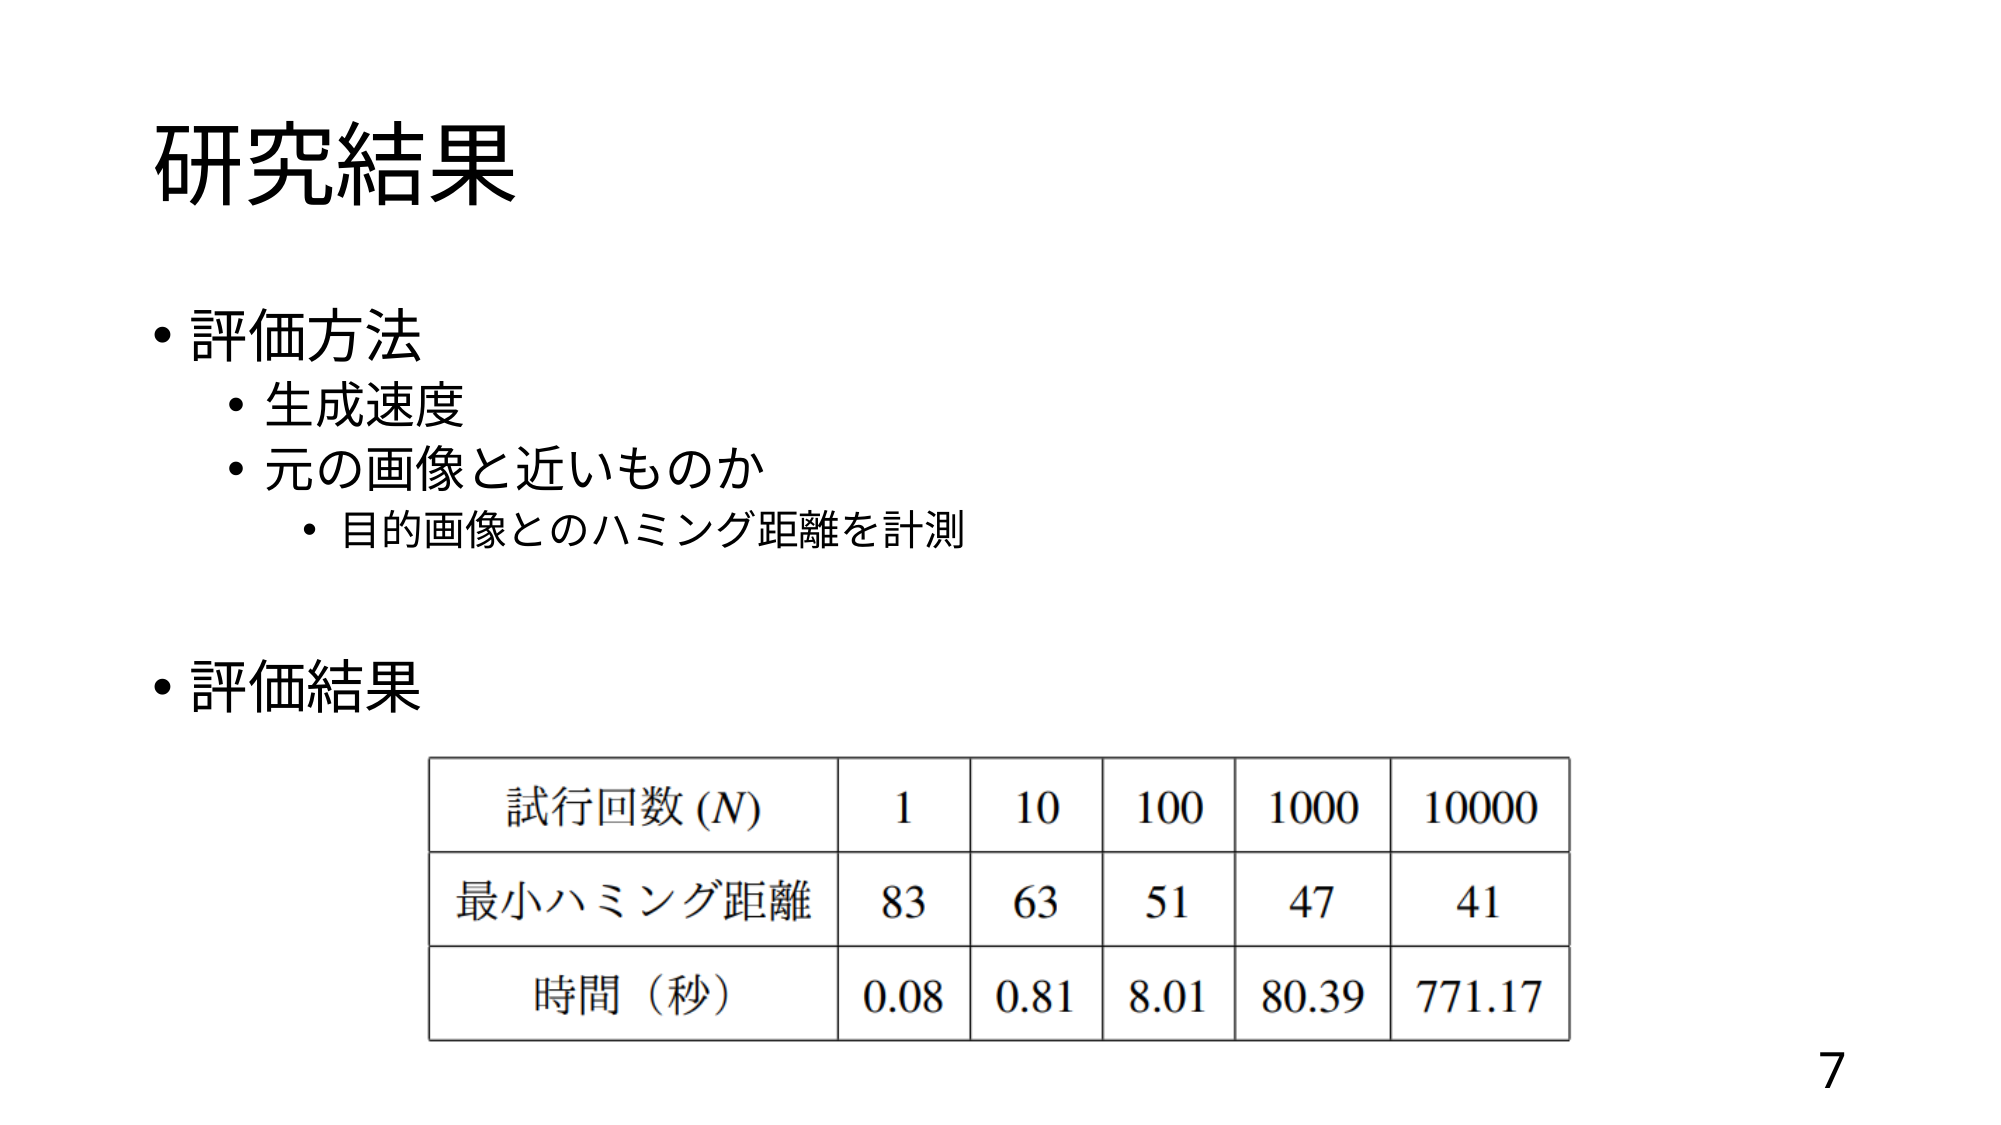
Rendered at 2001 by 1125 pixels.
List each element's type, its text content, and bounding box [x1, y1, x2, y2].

title 研究結果 [137, 59, 1863, 278]
picture [426, 754, 1574, 1043]
list 評価方法 生成速度 元の画像と近いものか 目的画像とのハミング距離を計測 評価結果 [137, 299, 1863, 1014]
slide_number 6 [1412, 1042, 1863, 1103]
